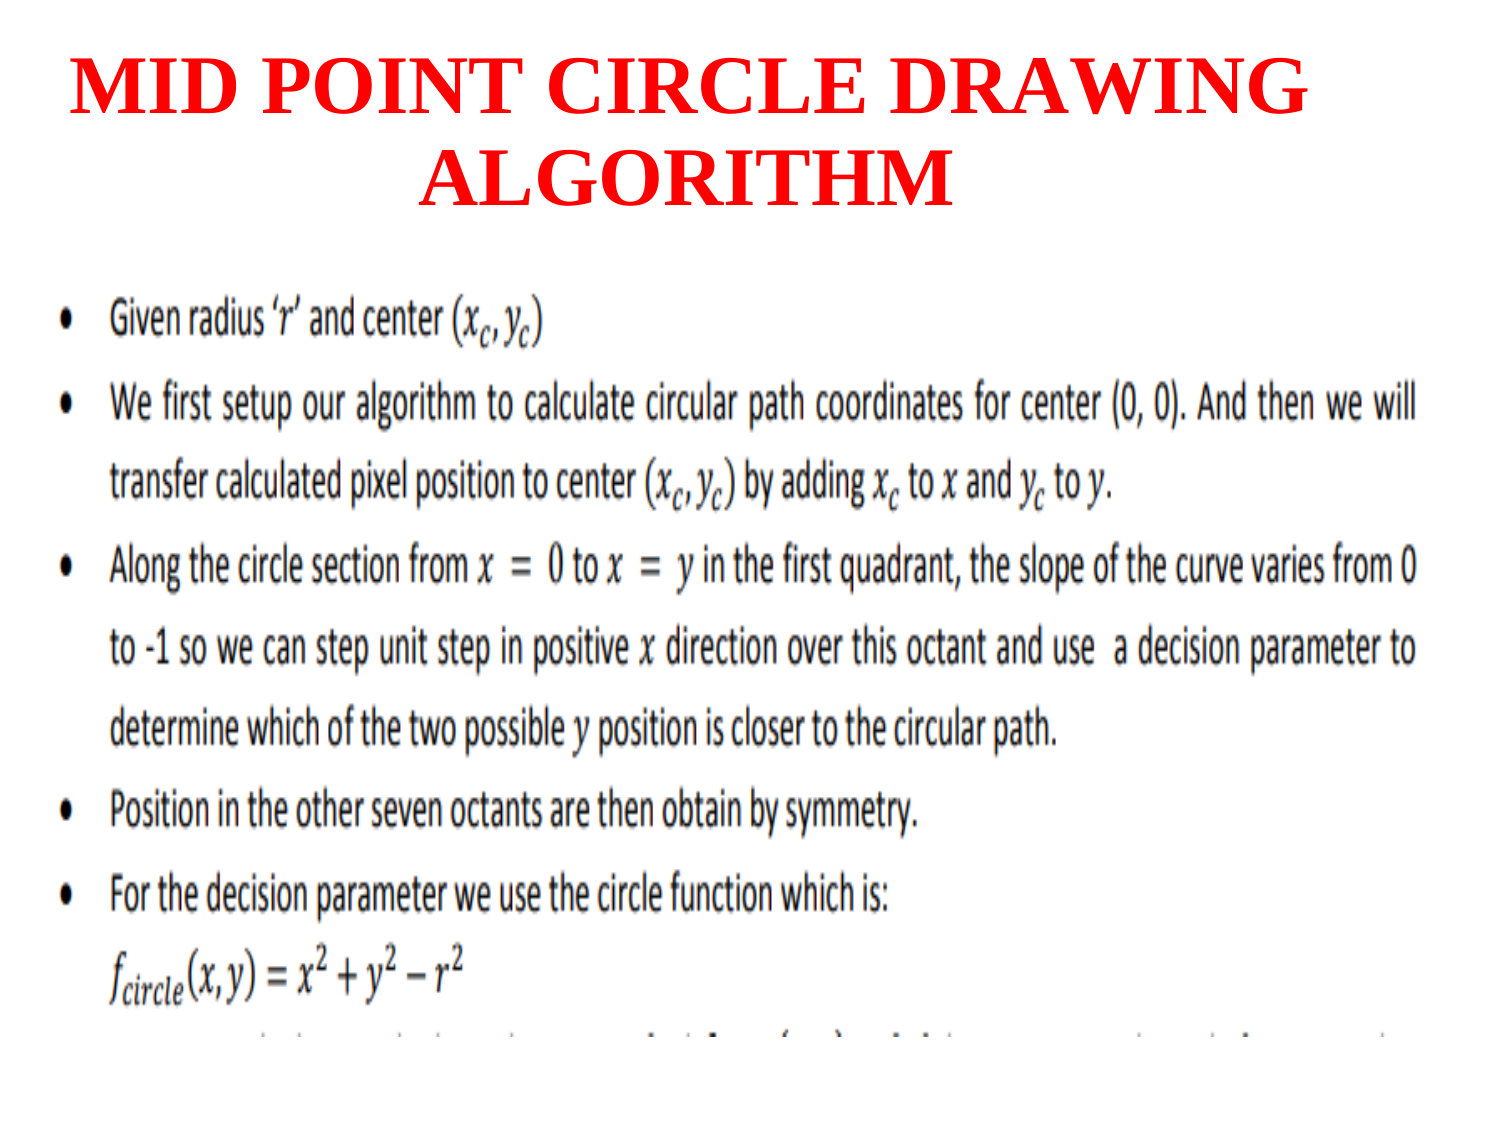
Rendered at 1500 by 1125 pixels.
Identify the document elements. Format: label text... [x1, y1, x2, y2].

picture [43, 267, 1500, 1037]
text_box MID POINT CIRCLE DRAWING ALGORITHM [41, 42, 1339, 238]
